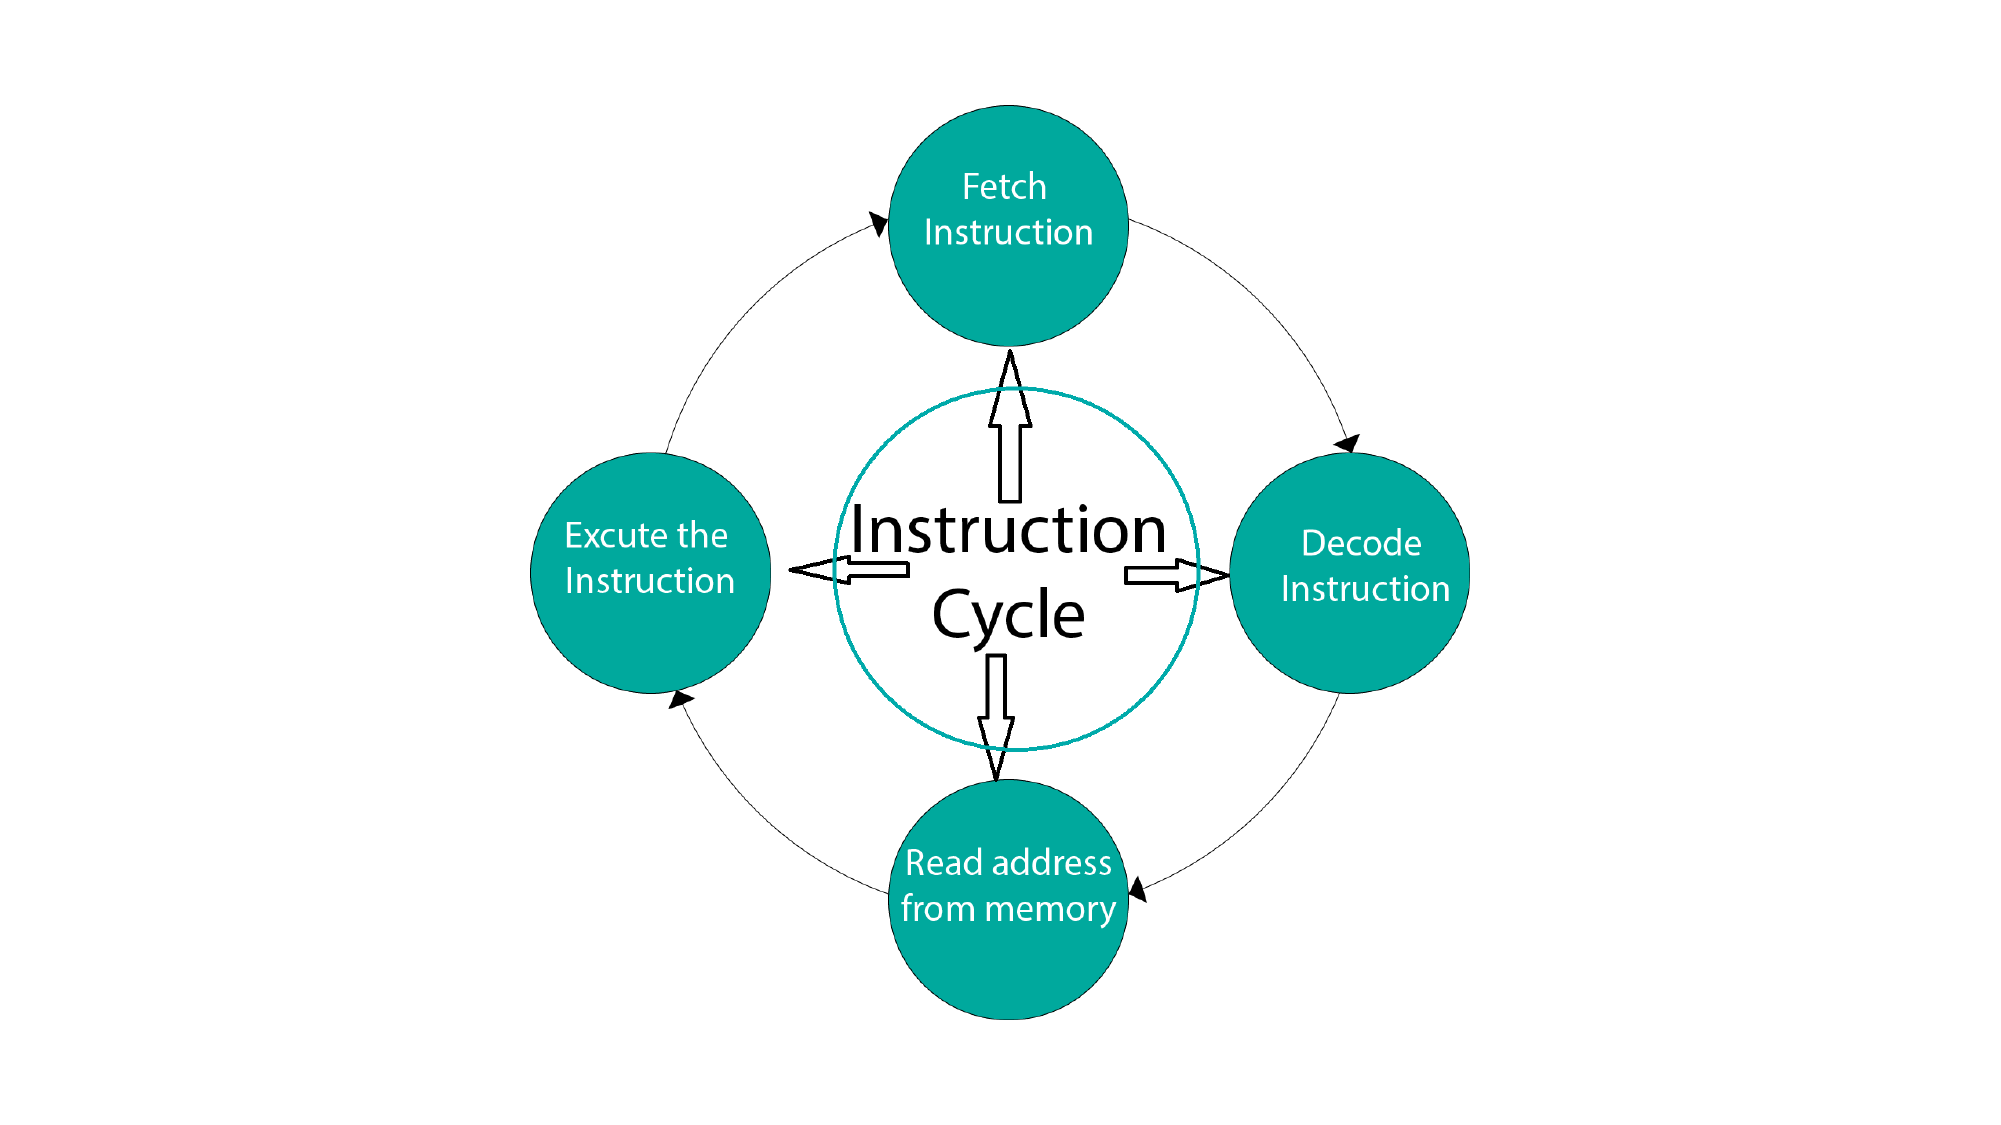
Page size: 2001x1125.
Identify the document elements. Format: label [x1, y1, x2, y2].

picture [530, 105, 1470, 1020]
